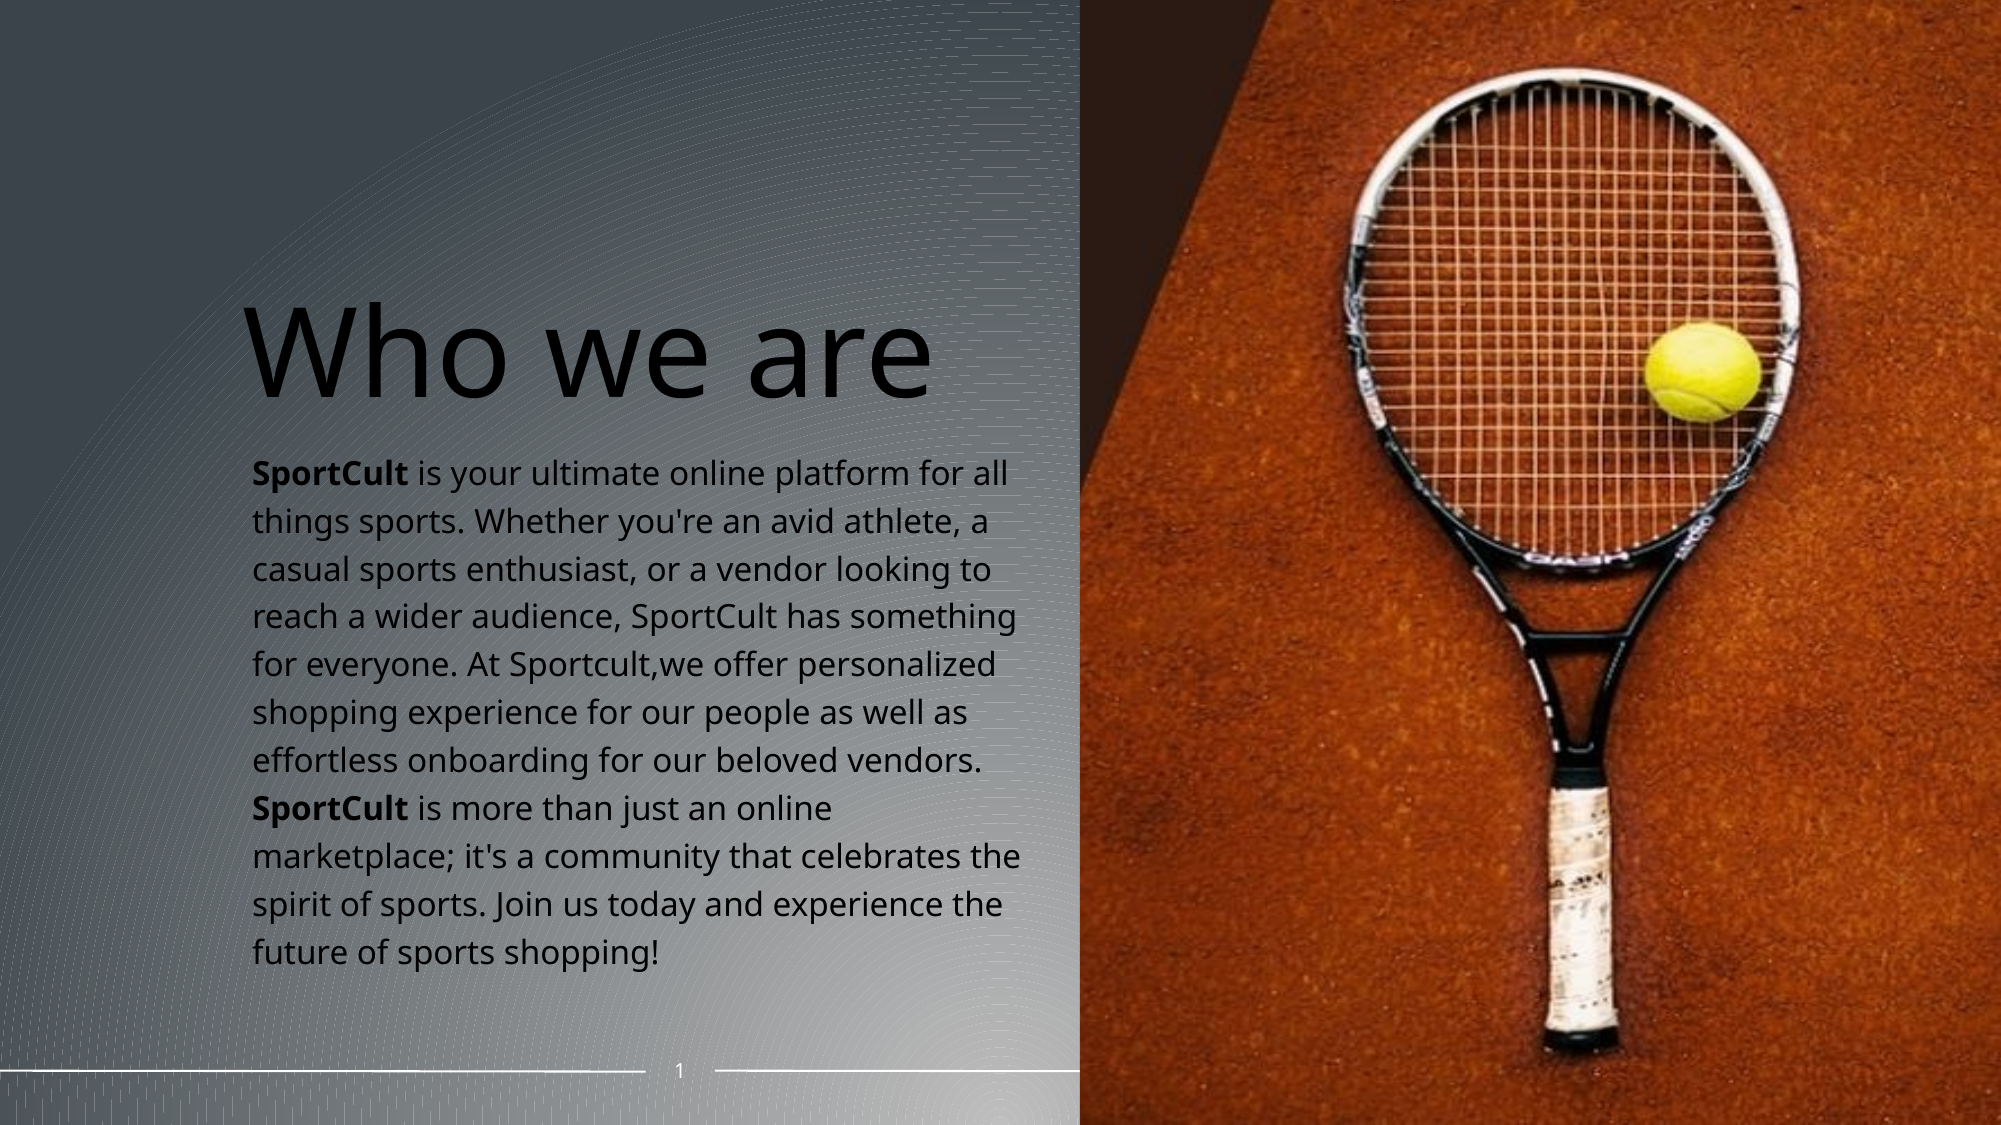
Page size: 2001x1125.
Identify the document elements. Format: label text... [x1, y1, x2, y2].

picture [1079, 0, 2001, 1125]
slide_number 1 [650, 1050, 710, 1091]
list SportCult is your ultimate online platform for all things sports. Whether you're an avid athlete, a casual sports enthusiast, or a vendor looking to reach a wider audience, SportCult has something for everyone. At Sportcult,we offer personalized shopping experience for our people as well as effortless onboarding for our beloved vendors. SportCult is more than just an online marketplace; it's a community that celebrates the spirit of sports. Join us today and experience the future of sports shopping! [228, 436, 1050, 875]
title Who we are [228, 281, 1055, 563]
